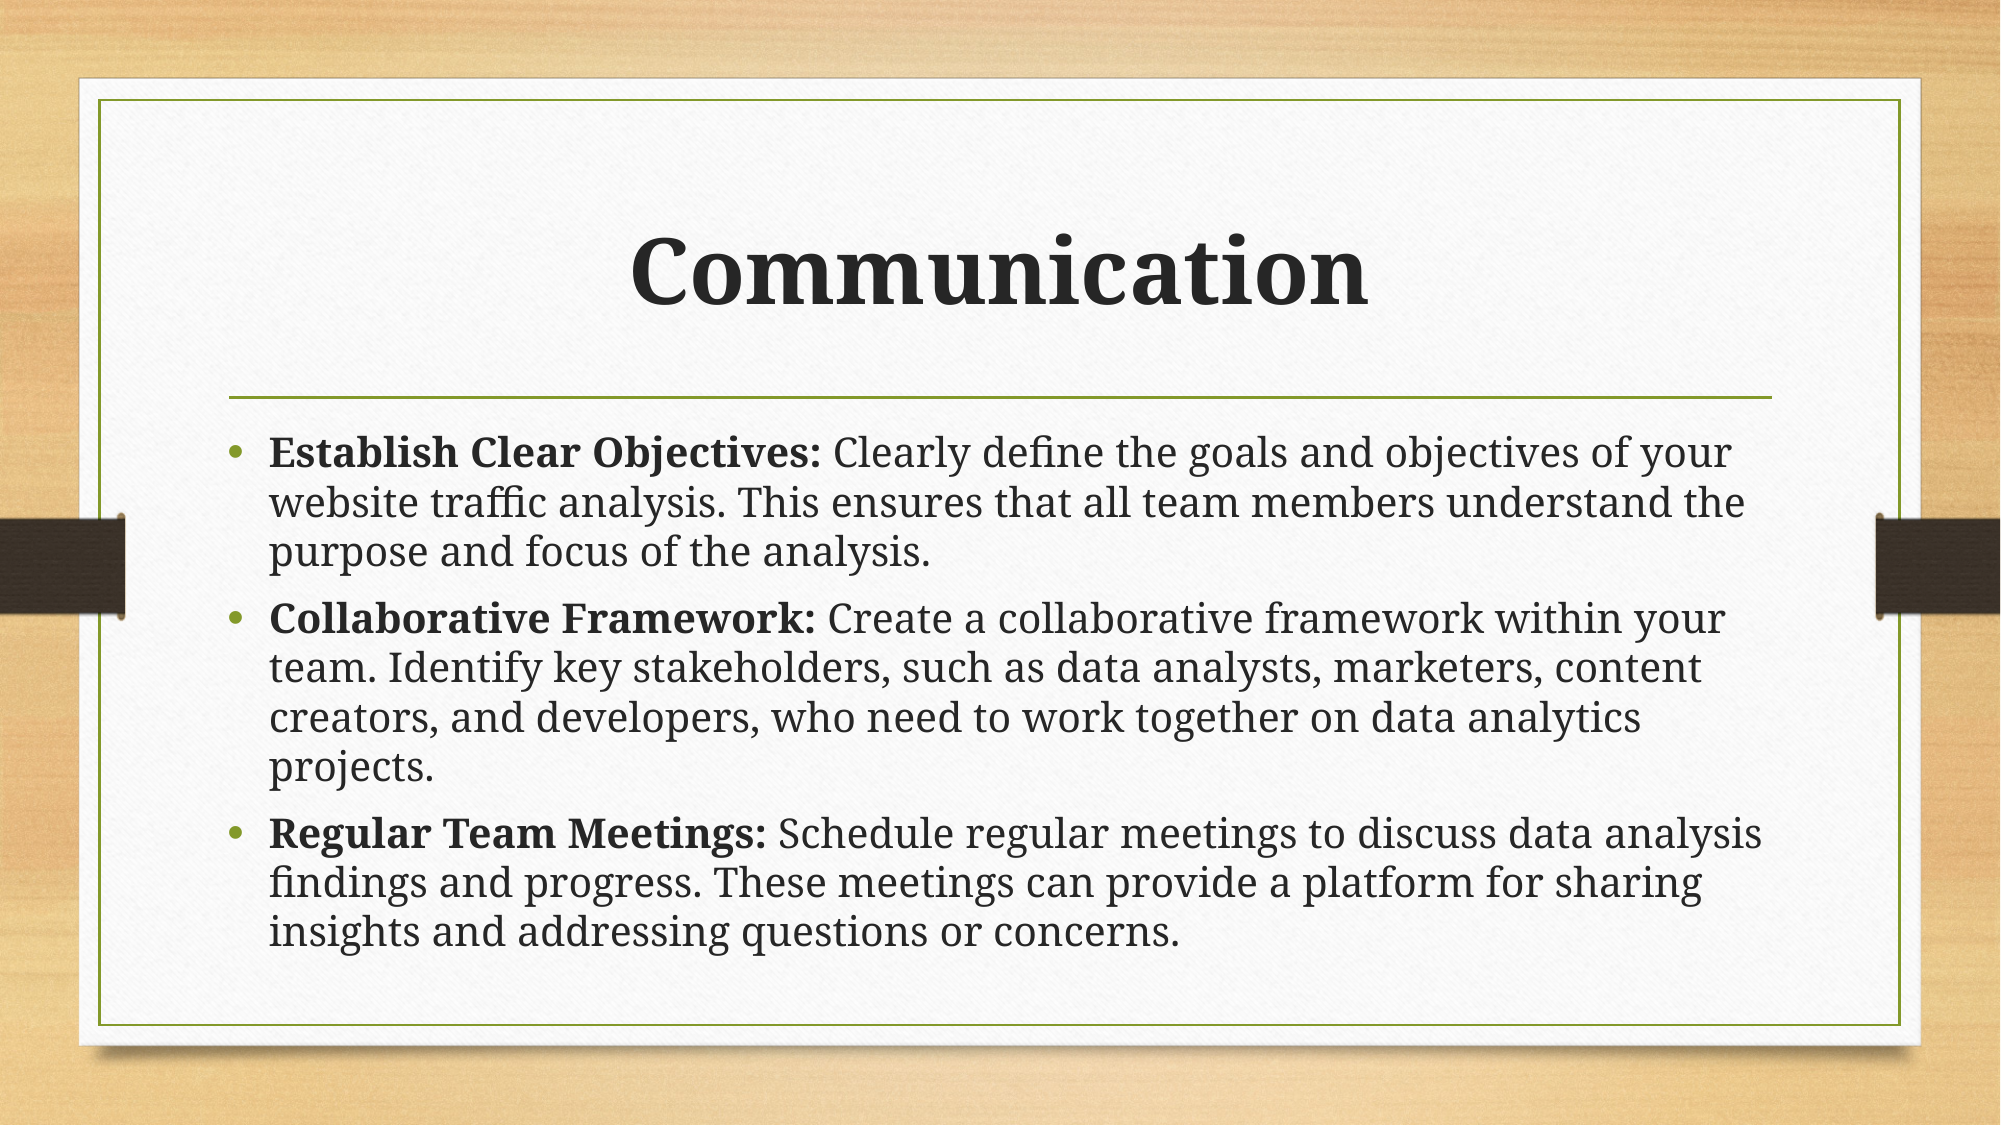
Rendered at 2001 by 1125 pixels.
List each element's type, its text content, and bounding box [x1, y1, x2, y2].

title Communication [212, 161, 1788, 375]
picture [0, 0, 2001, 1125]
list Establish Clear Objectives: Clearly define the goals and objectives of your website traffic analysis. This ensures that all team members understand the purpose and focus of the analysis. Collaborative Framework: Create a collaborative framework within your team. Identify key stakeholders, such as data analysts, marketers, content creators, and developers, who need to work together on data analytics projects. Regular Team Meetings: Schedule regular meetings to discuss data analysis findings and progress. These meetings can provide a platform for sharing insights and addressing questions or concerns. [212, 419, 1788, 964]
